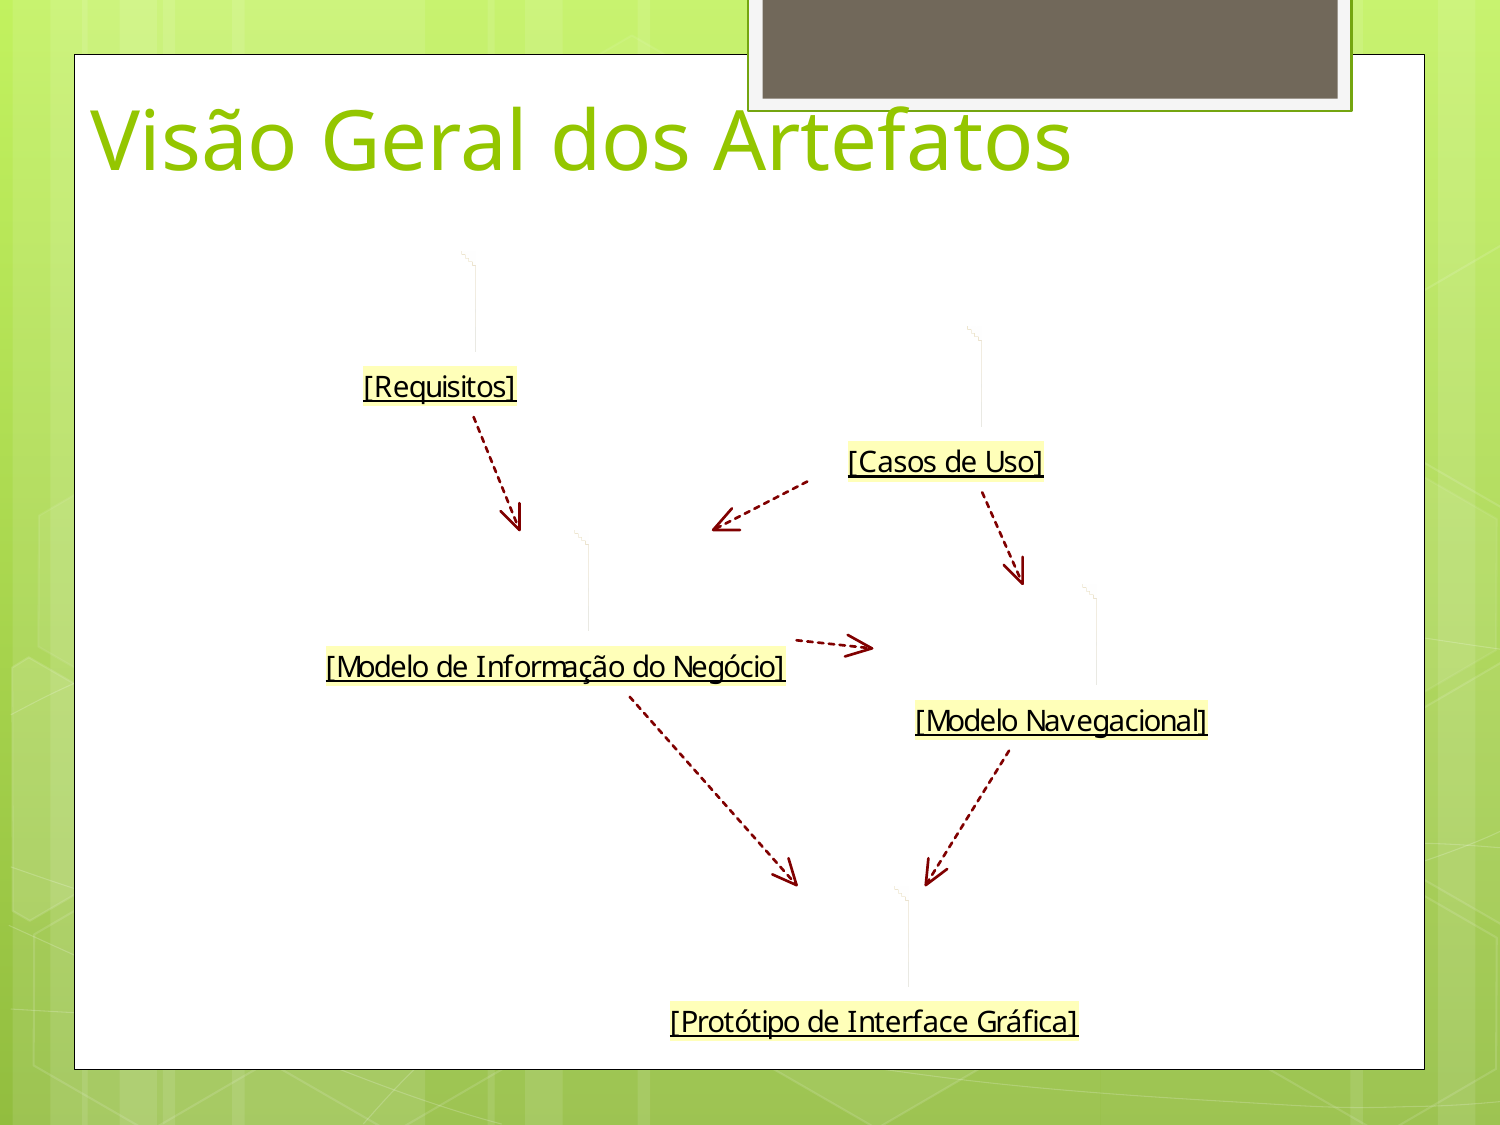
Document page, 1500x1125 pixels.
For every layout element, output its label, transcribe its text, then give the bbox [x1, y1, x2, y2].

title Visão Geral dos Artefatos [75, 7, 1425, 195]
picture [247, 195, 1306, 1107]
